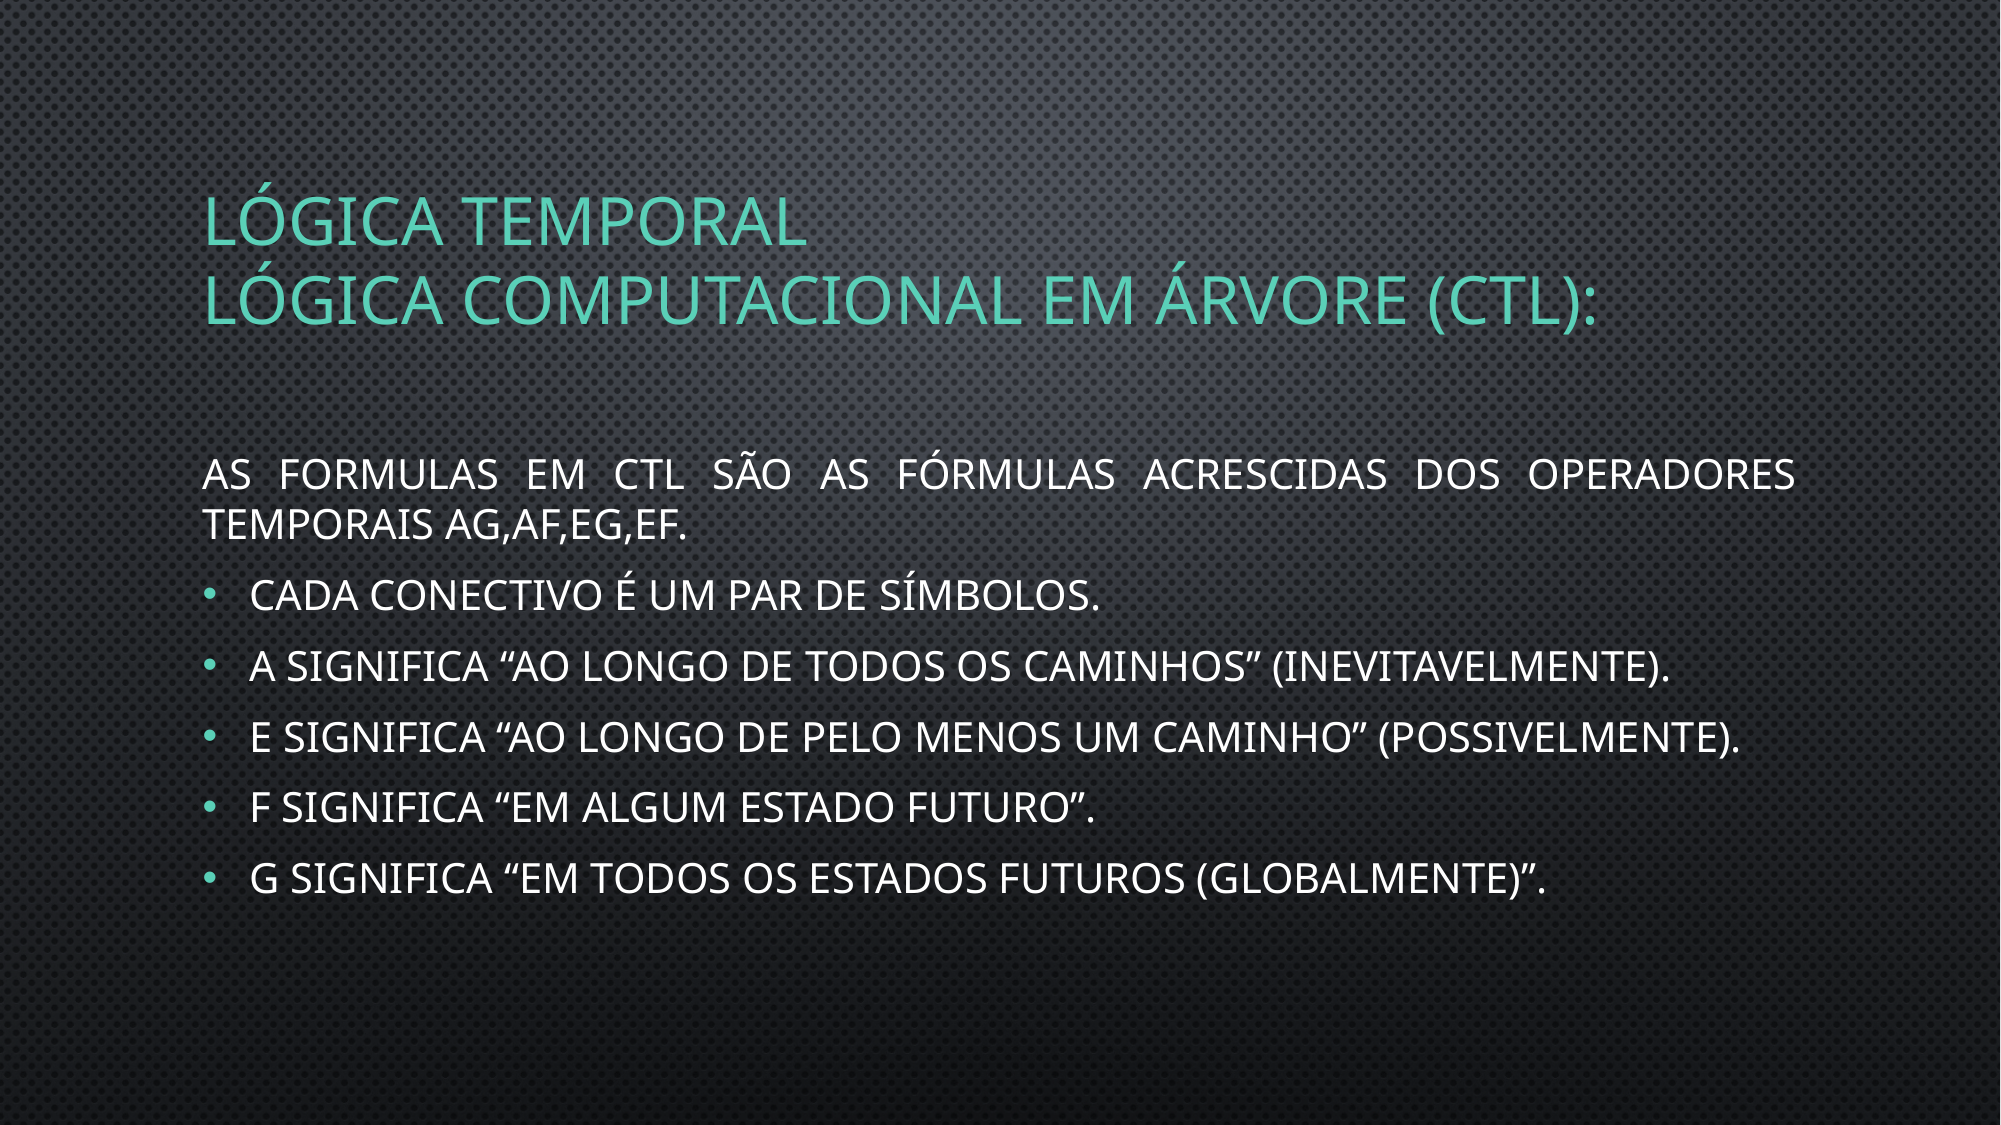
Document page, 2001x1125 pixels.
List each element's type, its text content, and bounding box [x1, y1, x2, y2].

title Lógica temporal Lógica computacional em árvore (CTL): [187, 102, 1813, 415]
list As formulas em CTL são as fórmulas acrescidas dos operadores temporais AG,AF,EG,EF. Cada conectivo é um par de símbolos. A significa “ao longo de todos os caminhos” (inevitavelmente). E significa “ao longo de pelo menos um caminho” (possivelmente). F significa “em algum estado futuro”. G significa “em todos os estados futuros (globalmente)”. [187, 454, 1813, 967]
